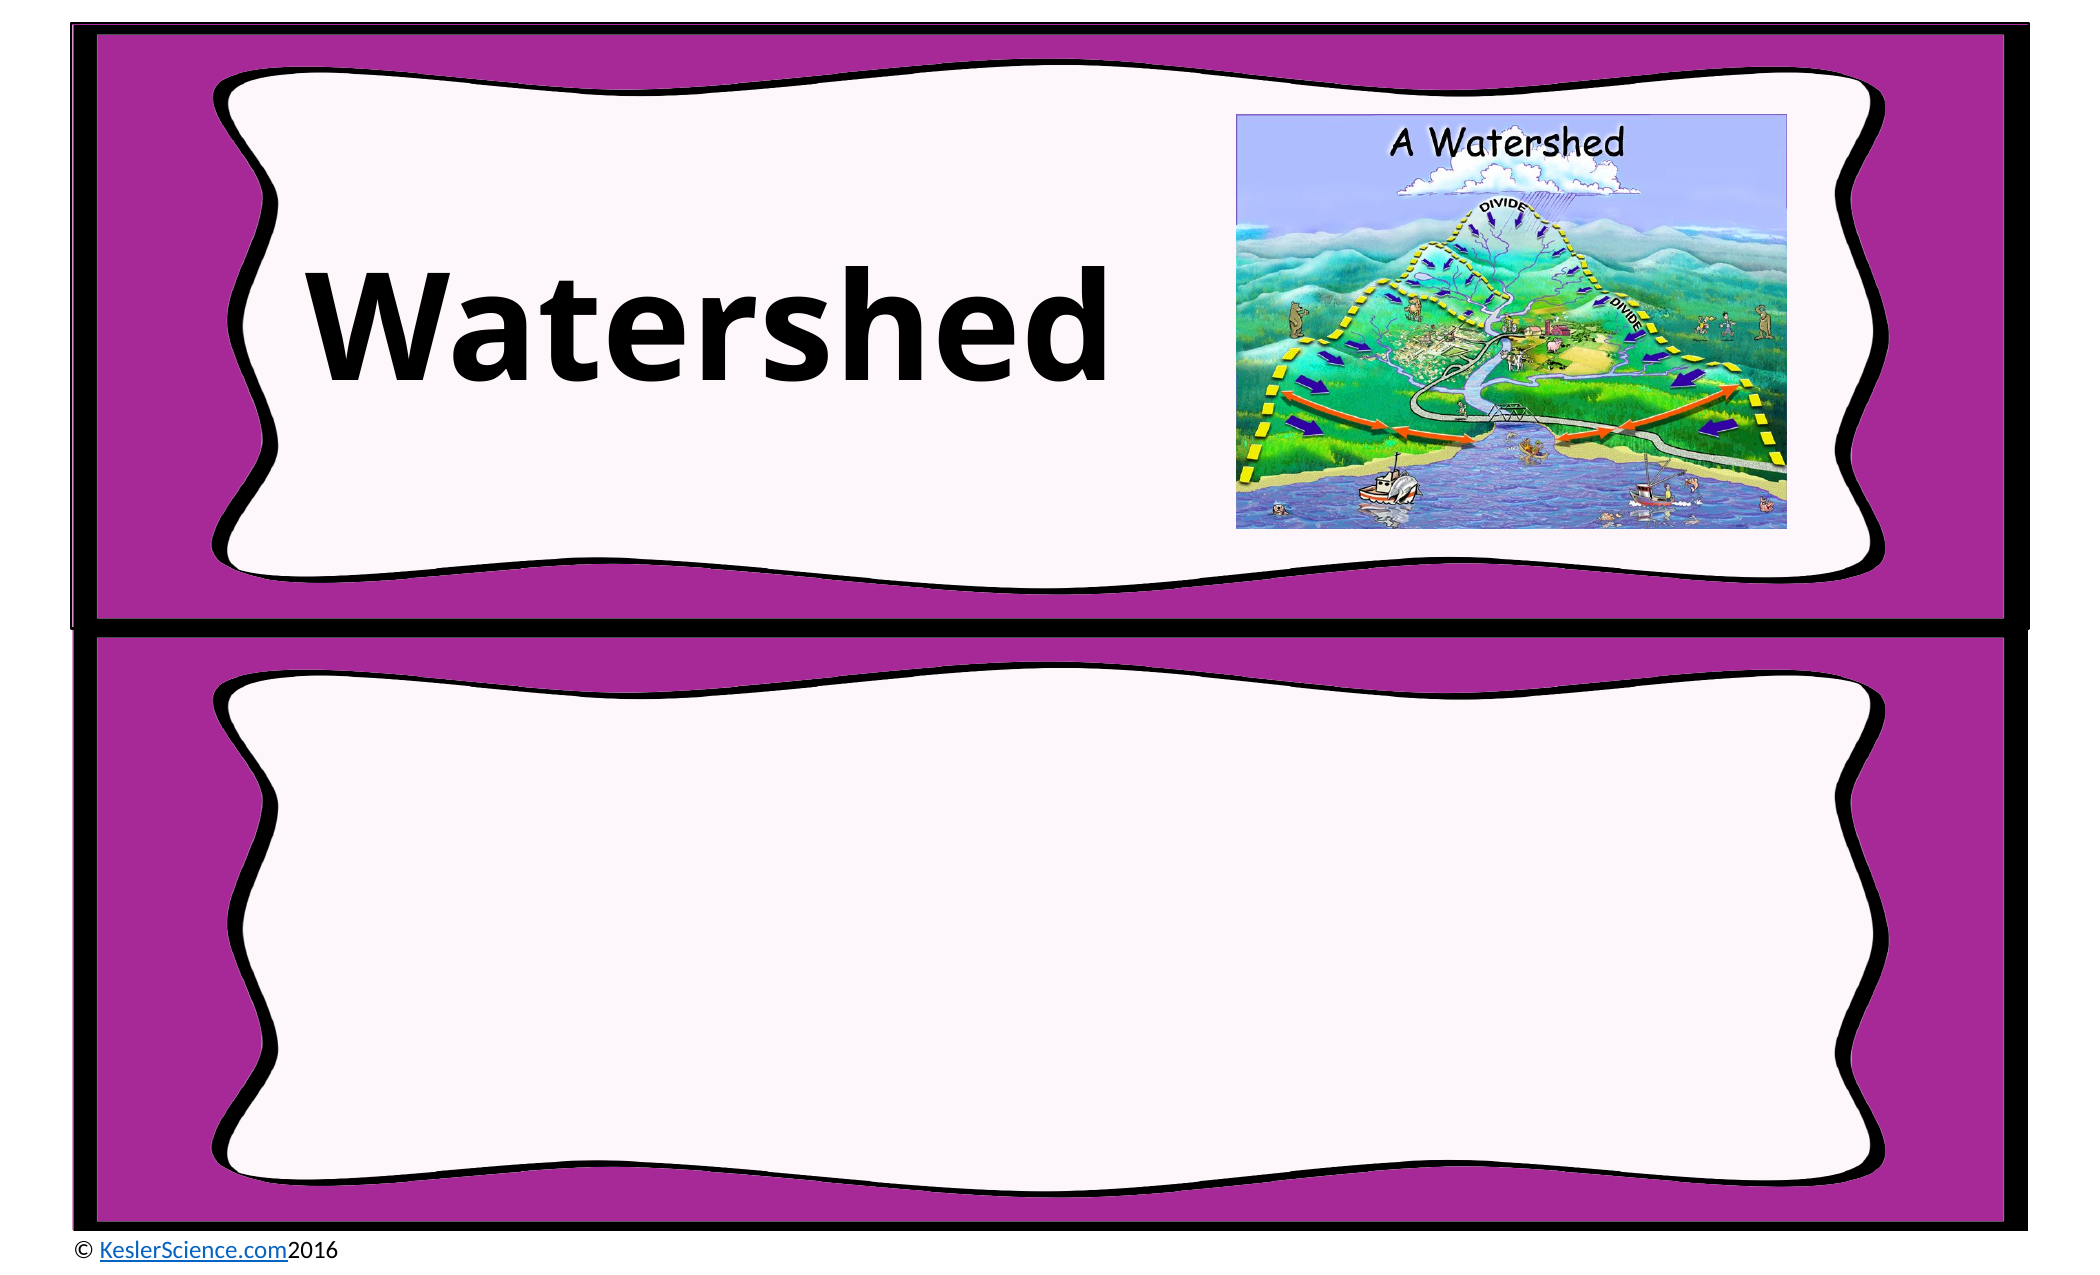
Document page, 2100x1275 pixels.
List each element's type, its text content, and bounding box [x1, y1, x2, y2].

text_box © KeslerScience.com2016 [58, 1226, 748, 1271]
picture [74, 0, 2027, 1275]
text_box Watershed [290, 223, 748, 418]
